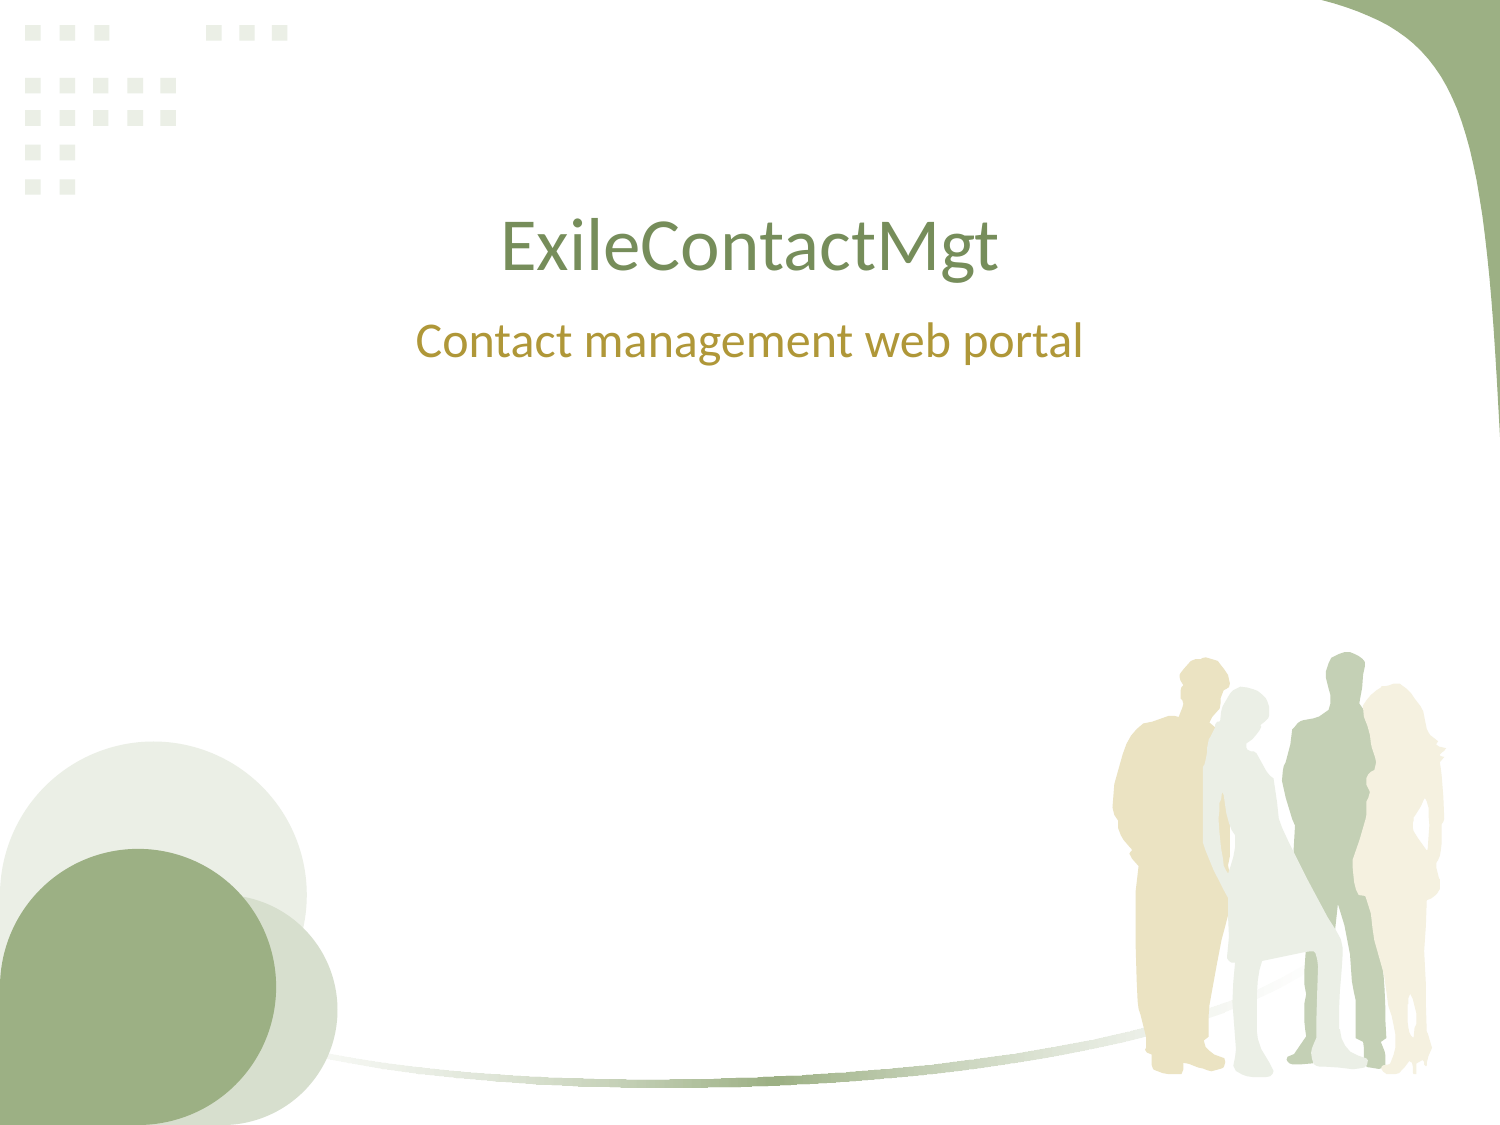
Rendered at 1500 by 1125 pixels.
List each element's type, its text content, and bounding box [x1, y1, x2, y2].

title ExileContactMgt [112, 187, 1388, 294]
subtitle Contact management web portal [112, 299, 1388, 376]
